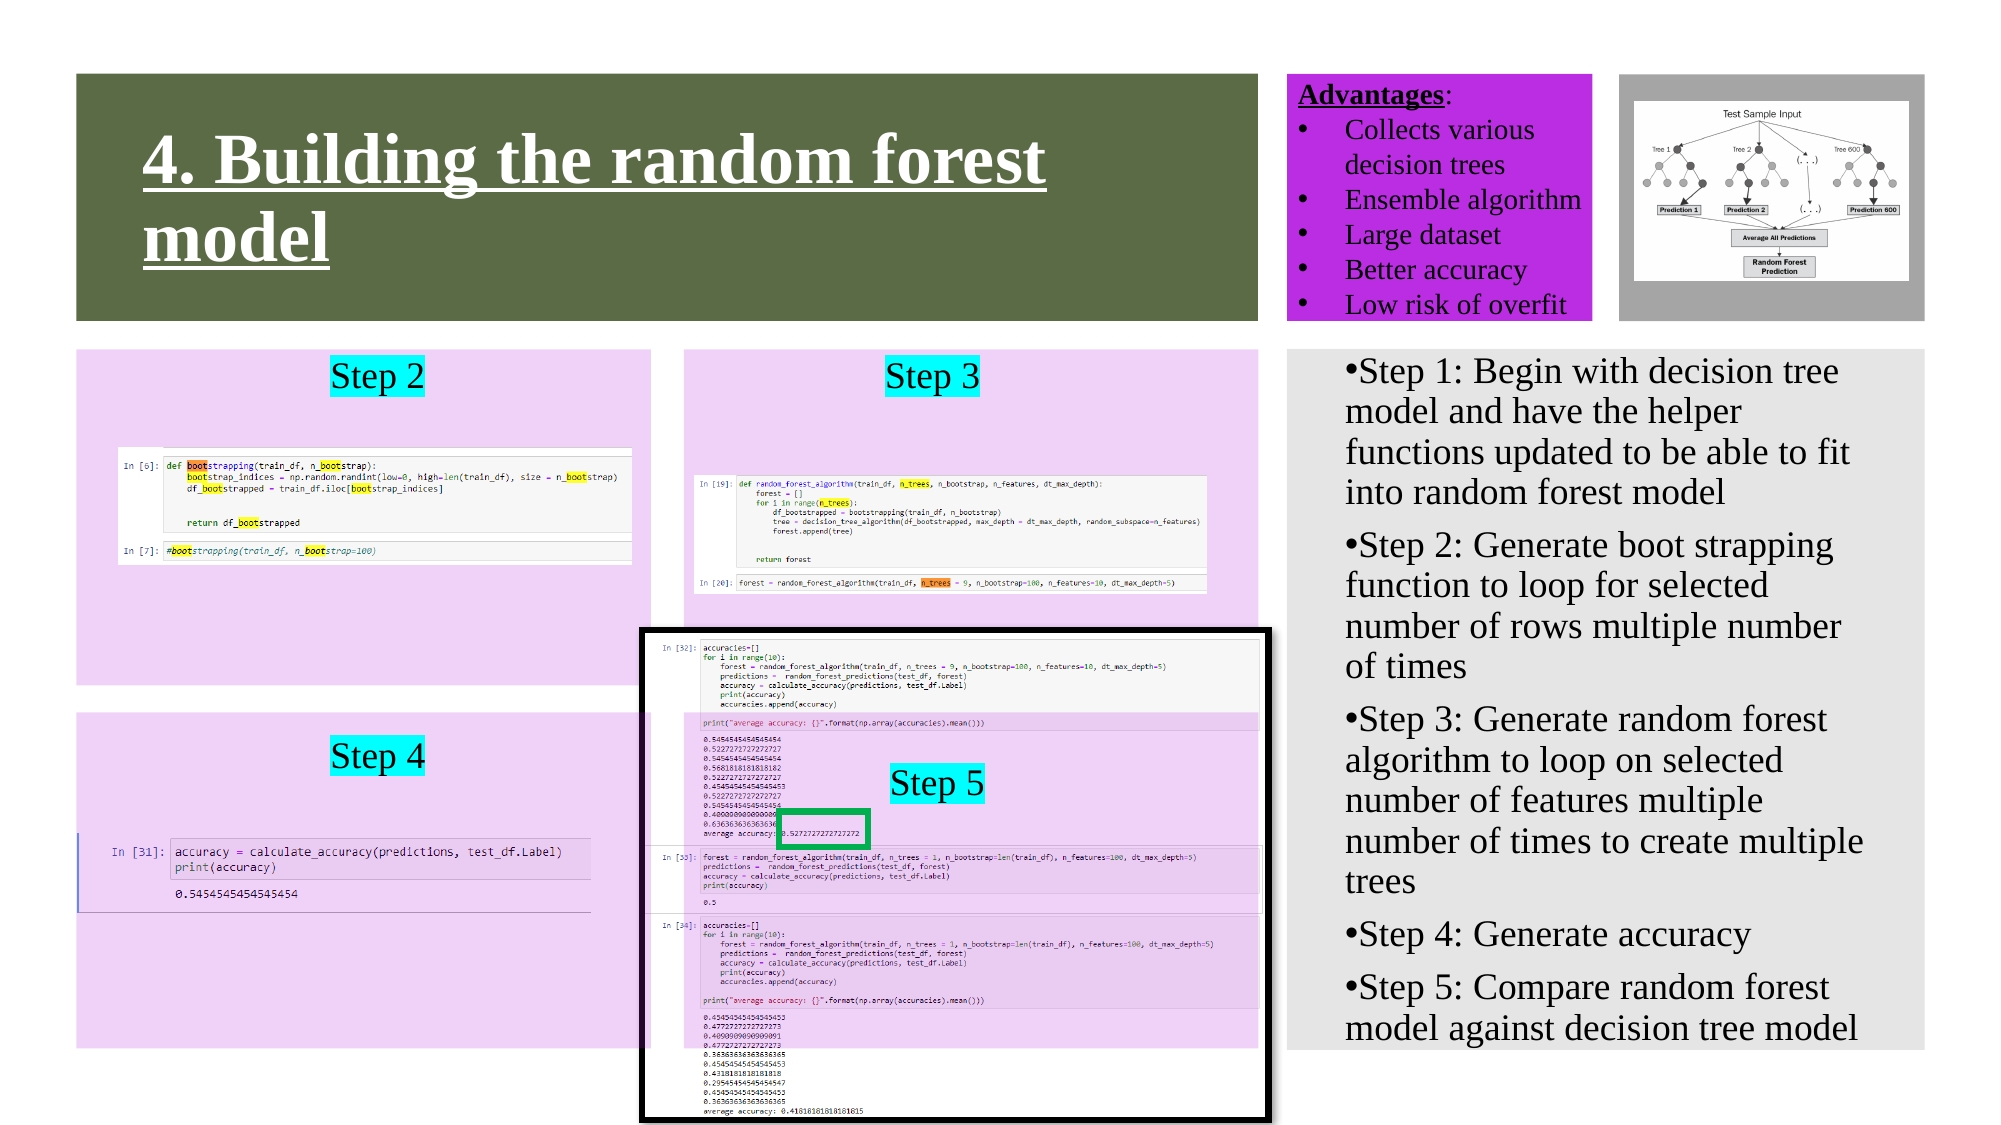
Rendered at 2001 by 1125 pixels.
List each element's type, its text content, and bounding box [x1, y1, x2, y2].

picture [1634, 101, 1909, 282]
text_box Step 4 [315, 723, 476, 783]
text_box Step 2 [315, 343, 476, 404]
text_box [75, 72, 1259, 322]
picture [77, 833, 591, 917]
picture [694, 475, 1207, 594]
text_box [683, 348, 1259, 625]
title 4. Building the random forest model [127, 113, 1212, 285]
picture [644, 632, 1266, 1117]
text_box [75, 711, 644, 1049]
text_box [1618, 73, 1926, 322]
text_box [75, 348, 652, 686]
text_box Step 1: Begin with decision tree model and have the helper functions updated to be able to fit into random forest model Step 2: Generate boot strapping function to loop for selected number of rows multiple number of times Step 3: Generate random forest algorithm to loop on selected number of features multiple number of times to create multiple trees Step 4: Generate accuracy Step 5: Compare random forest model against decision tree model [1330, 392, 1882, 1007]
text_box Advantages: Collects various decision trees Ensemble algorithm Large dataset Better accuracy Low risk of overfit [1283, 68, 1600, 328]
picture [118, 447, 632, 565]
text_box [1286, 348, 1926, 1051]
text_box Step 3 [870, 343, 1031, 404]
